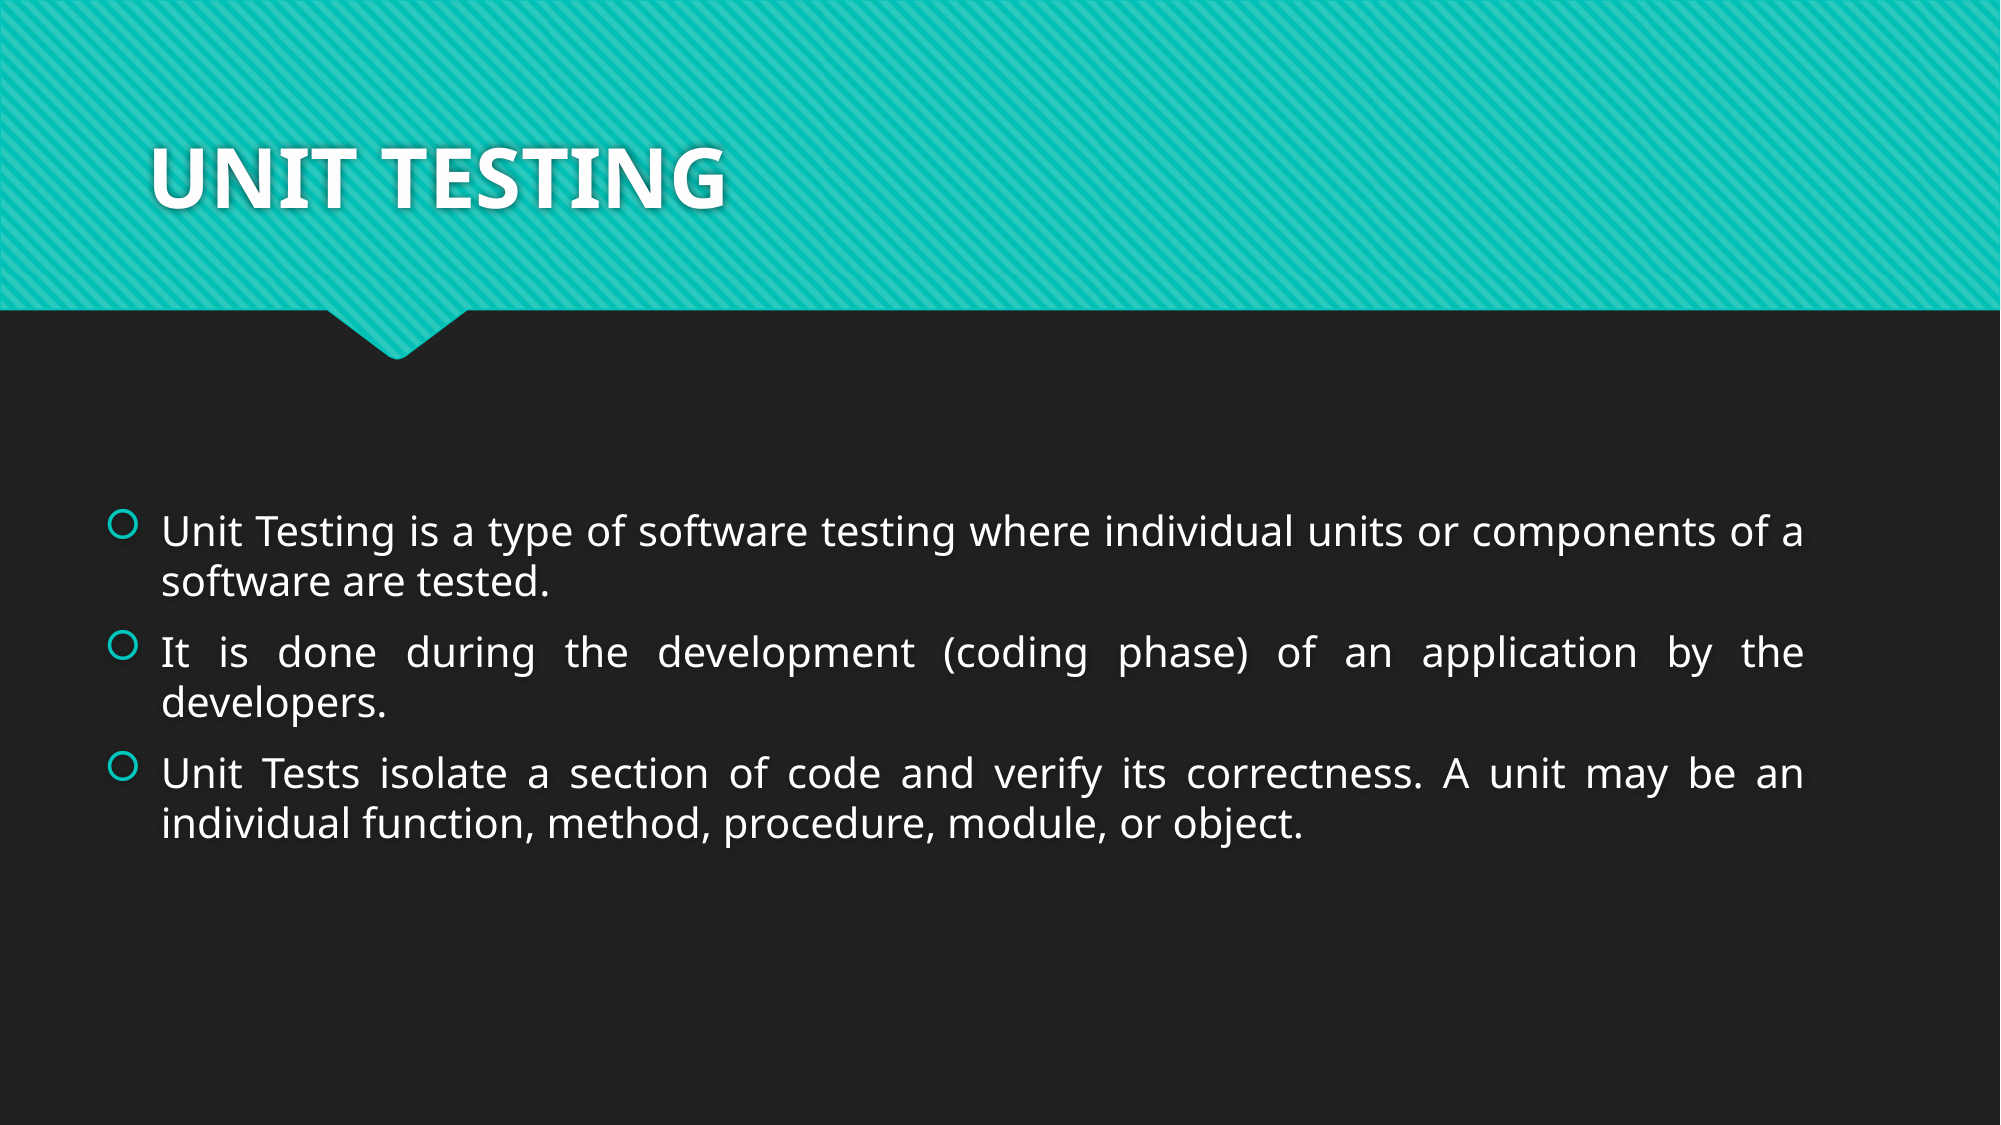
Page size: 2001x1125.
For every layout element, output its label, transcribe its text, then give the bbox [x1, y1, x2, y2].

title UNIT TESTING [132, 73, 1868, 233]
list Unit Testing is a type of software testing where individual units or components of a software are tested. It is done during the development (coding phase) of an application by the developers. Unit Tests isolate a section of code and verify its correctness. A unit may be an individual function, method, procedure, module, or object. [89, 284, 1821, 1067]
